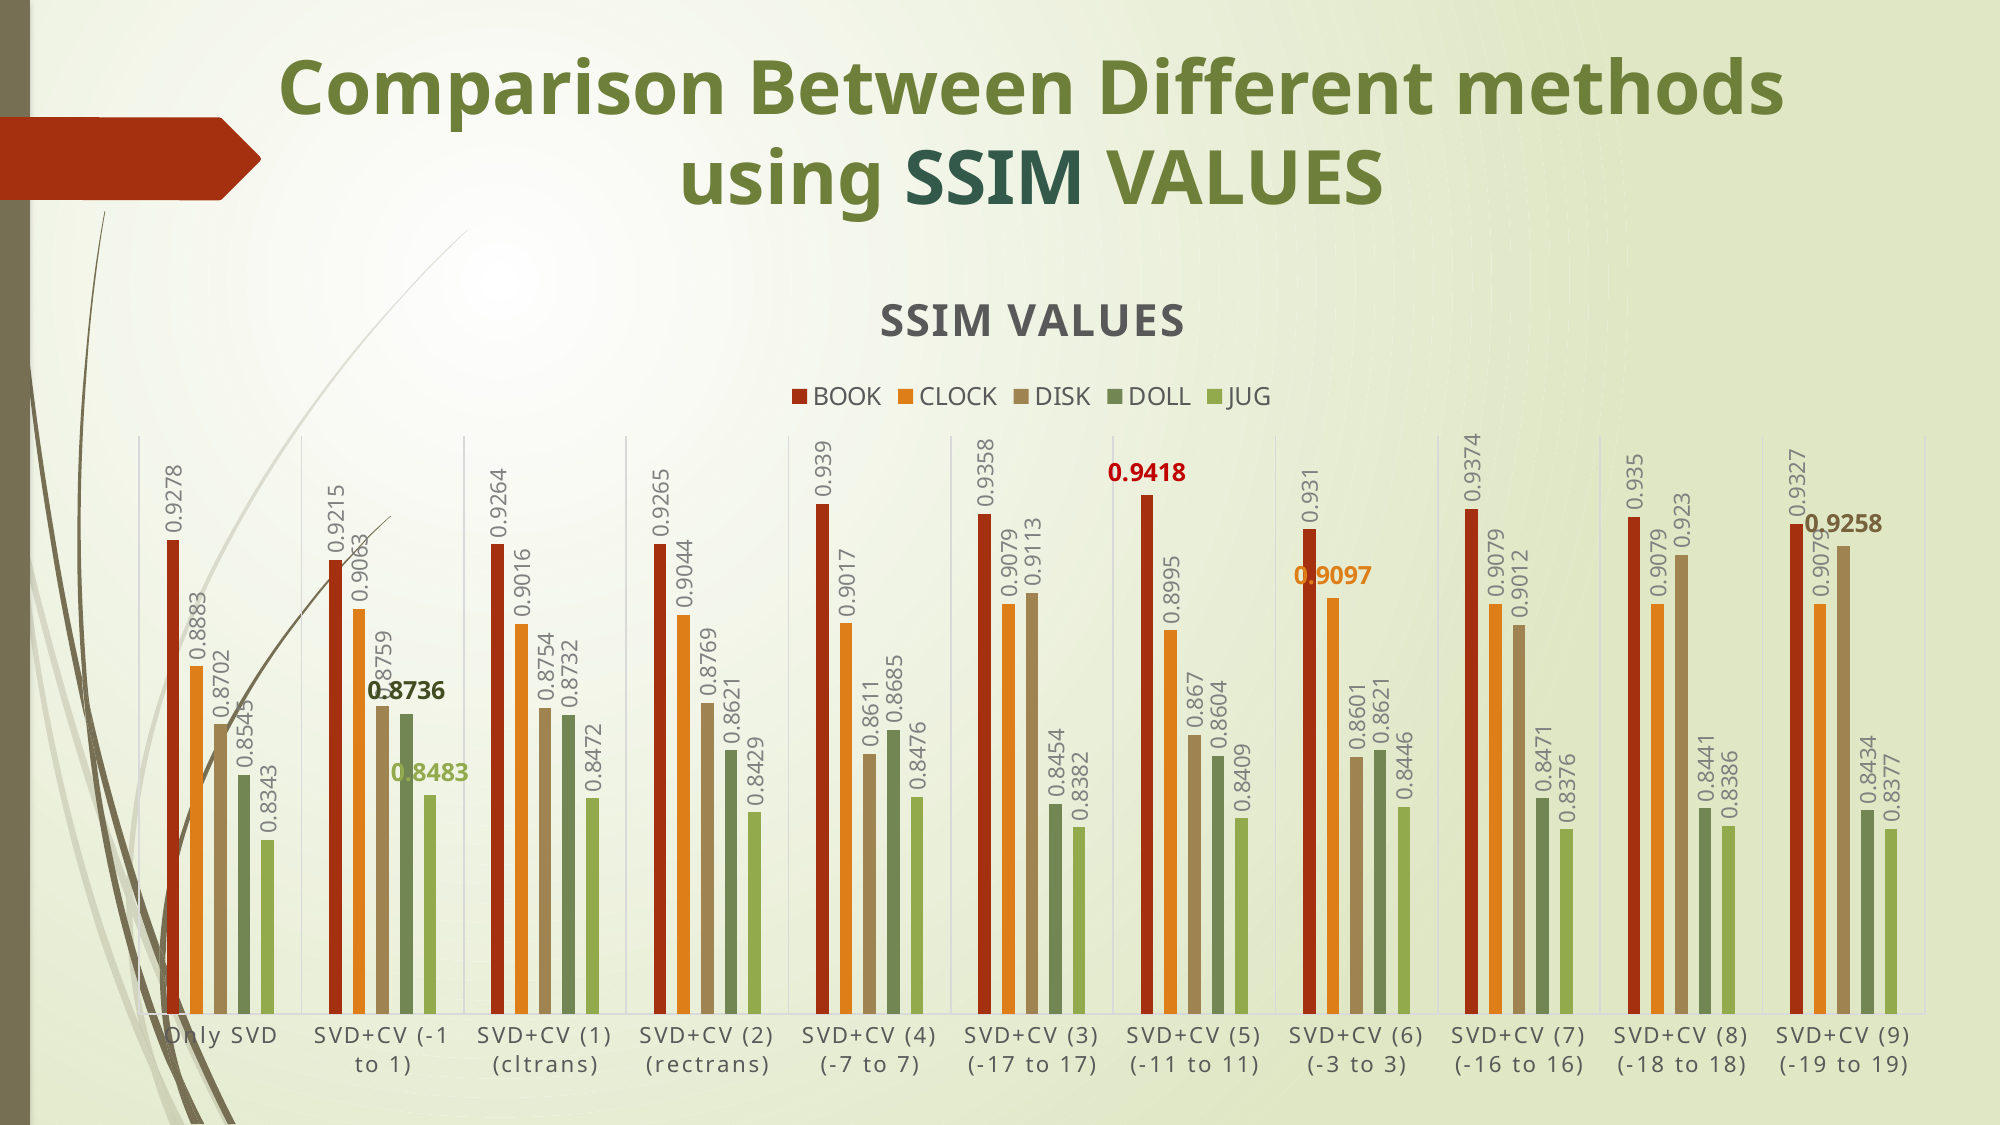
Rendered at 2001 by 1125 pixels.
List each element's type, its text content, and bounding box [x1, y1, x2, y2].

title Comparison Between Different methods using SSIM VALUES [228, 32, 1836, 251]
chart [101, 251, 1963, 1097]
